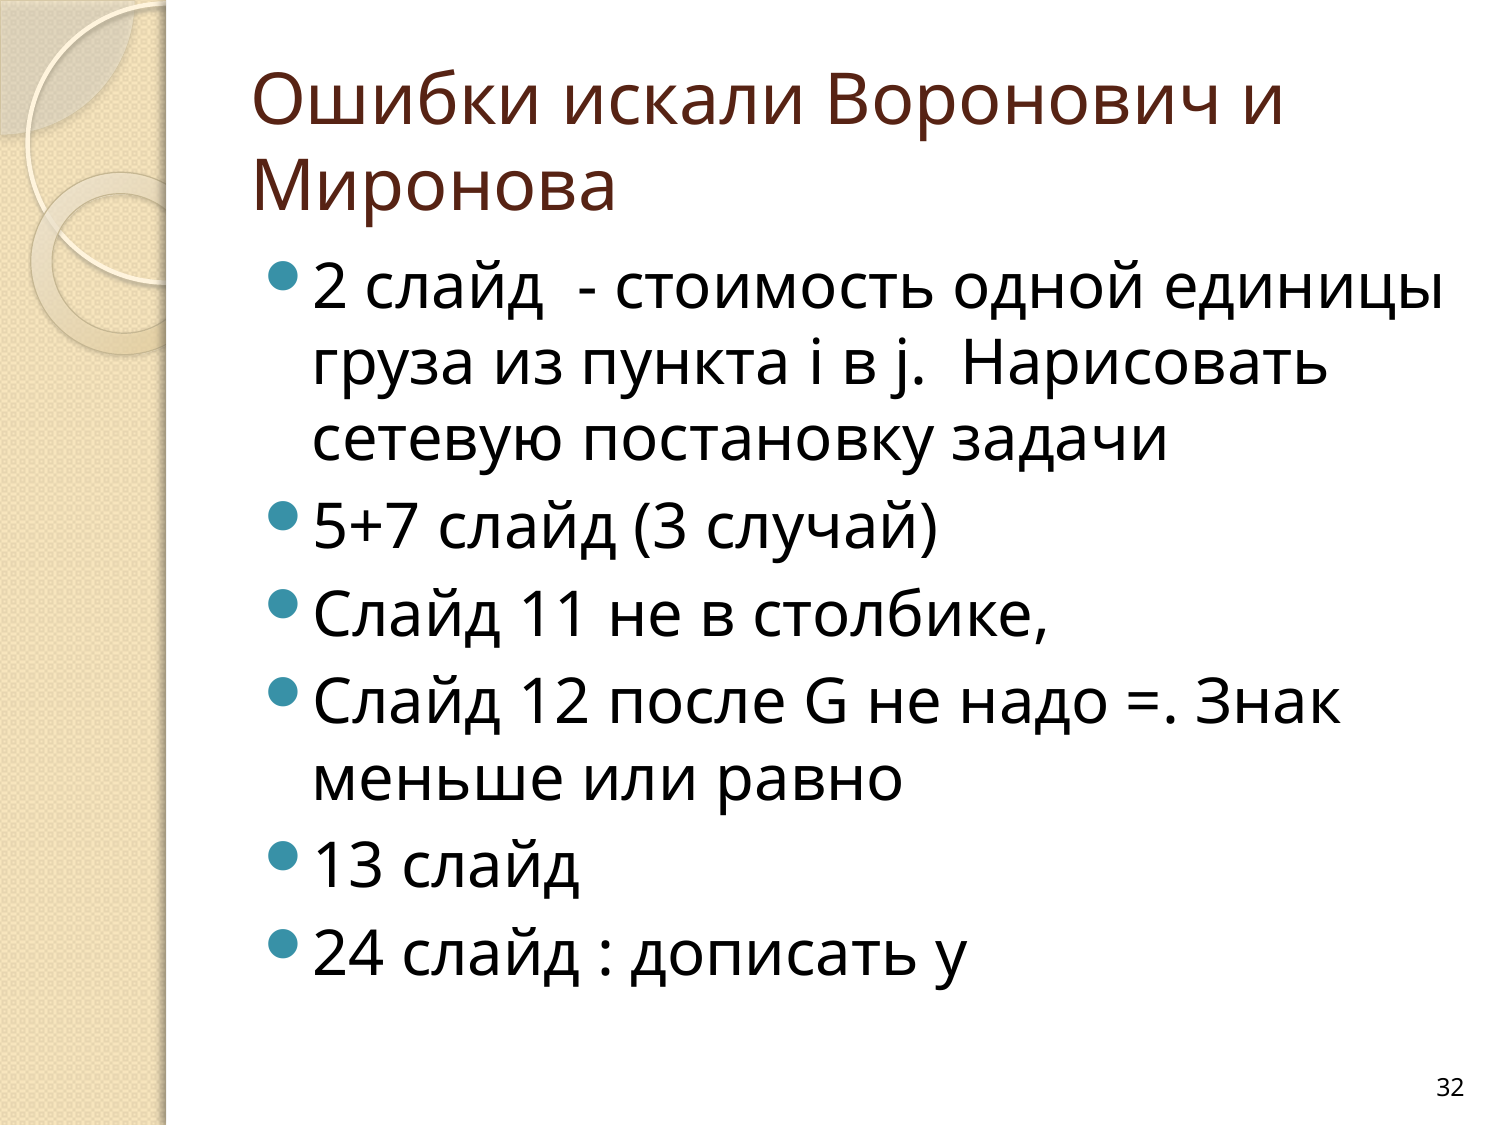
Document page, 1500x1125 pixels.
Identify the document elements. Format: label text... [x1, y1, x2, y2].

slide_number 32 [1413, 1034, 1488, 1113]
title Ошибки искали Воронович и Миронова [235, 45, 1466, 233]
